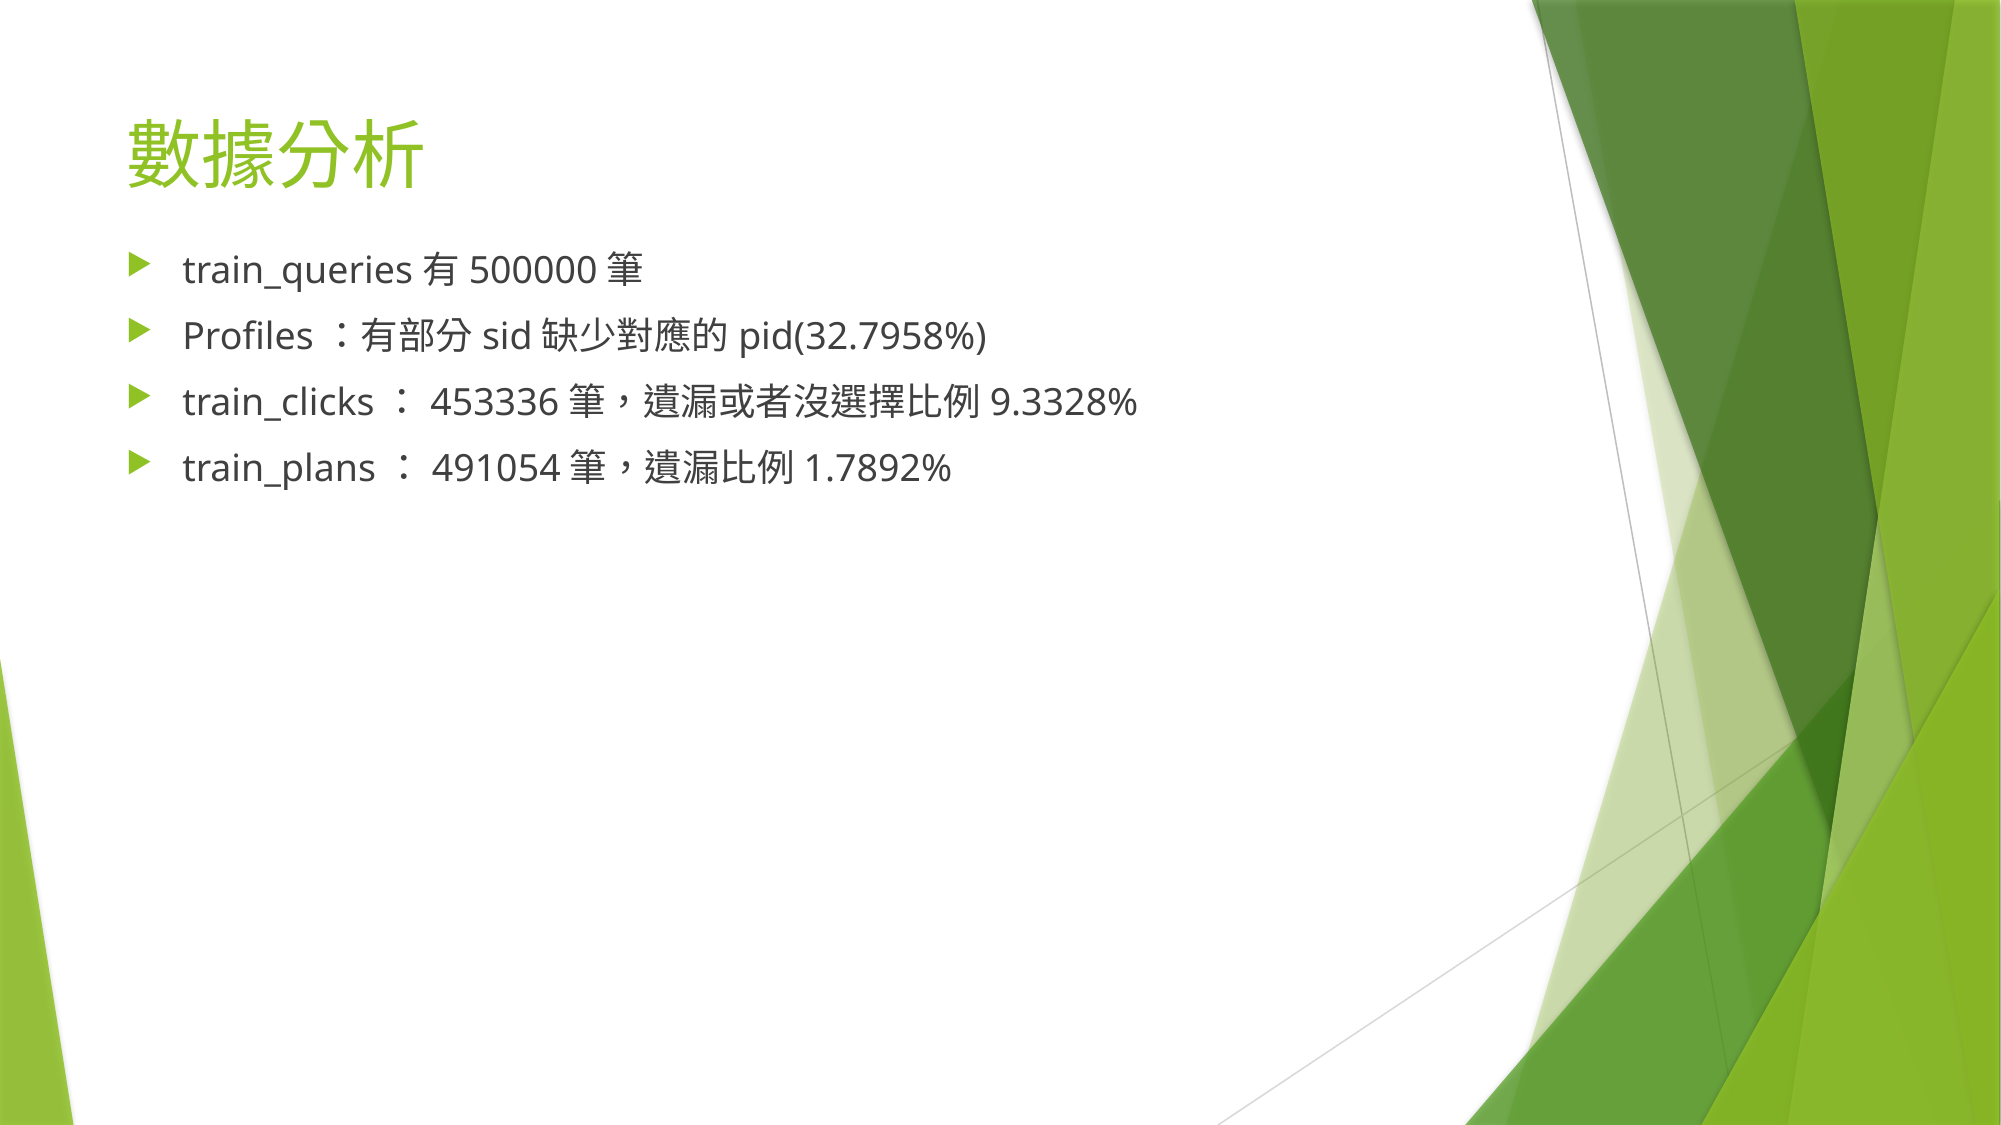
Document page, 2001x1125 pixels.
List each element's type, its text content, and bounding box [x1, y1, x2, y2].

list train_queries有500000筆 Profiles：有部分sid缺少對應的pid(32.7958%) train_clicks：453336筆，遺漏或者沒選擇比例9.3328% train_plans：491054筆，遺漏比例1.7892% [111, 238, 1522, 992]
title 數據分析 [111, 99, 1522, 238]
